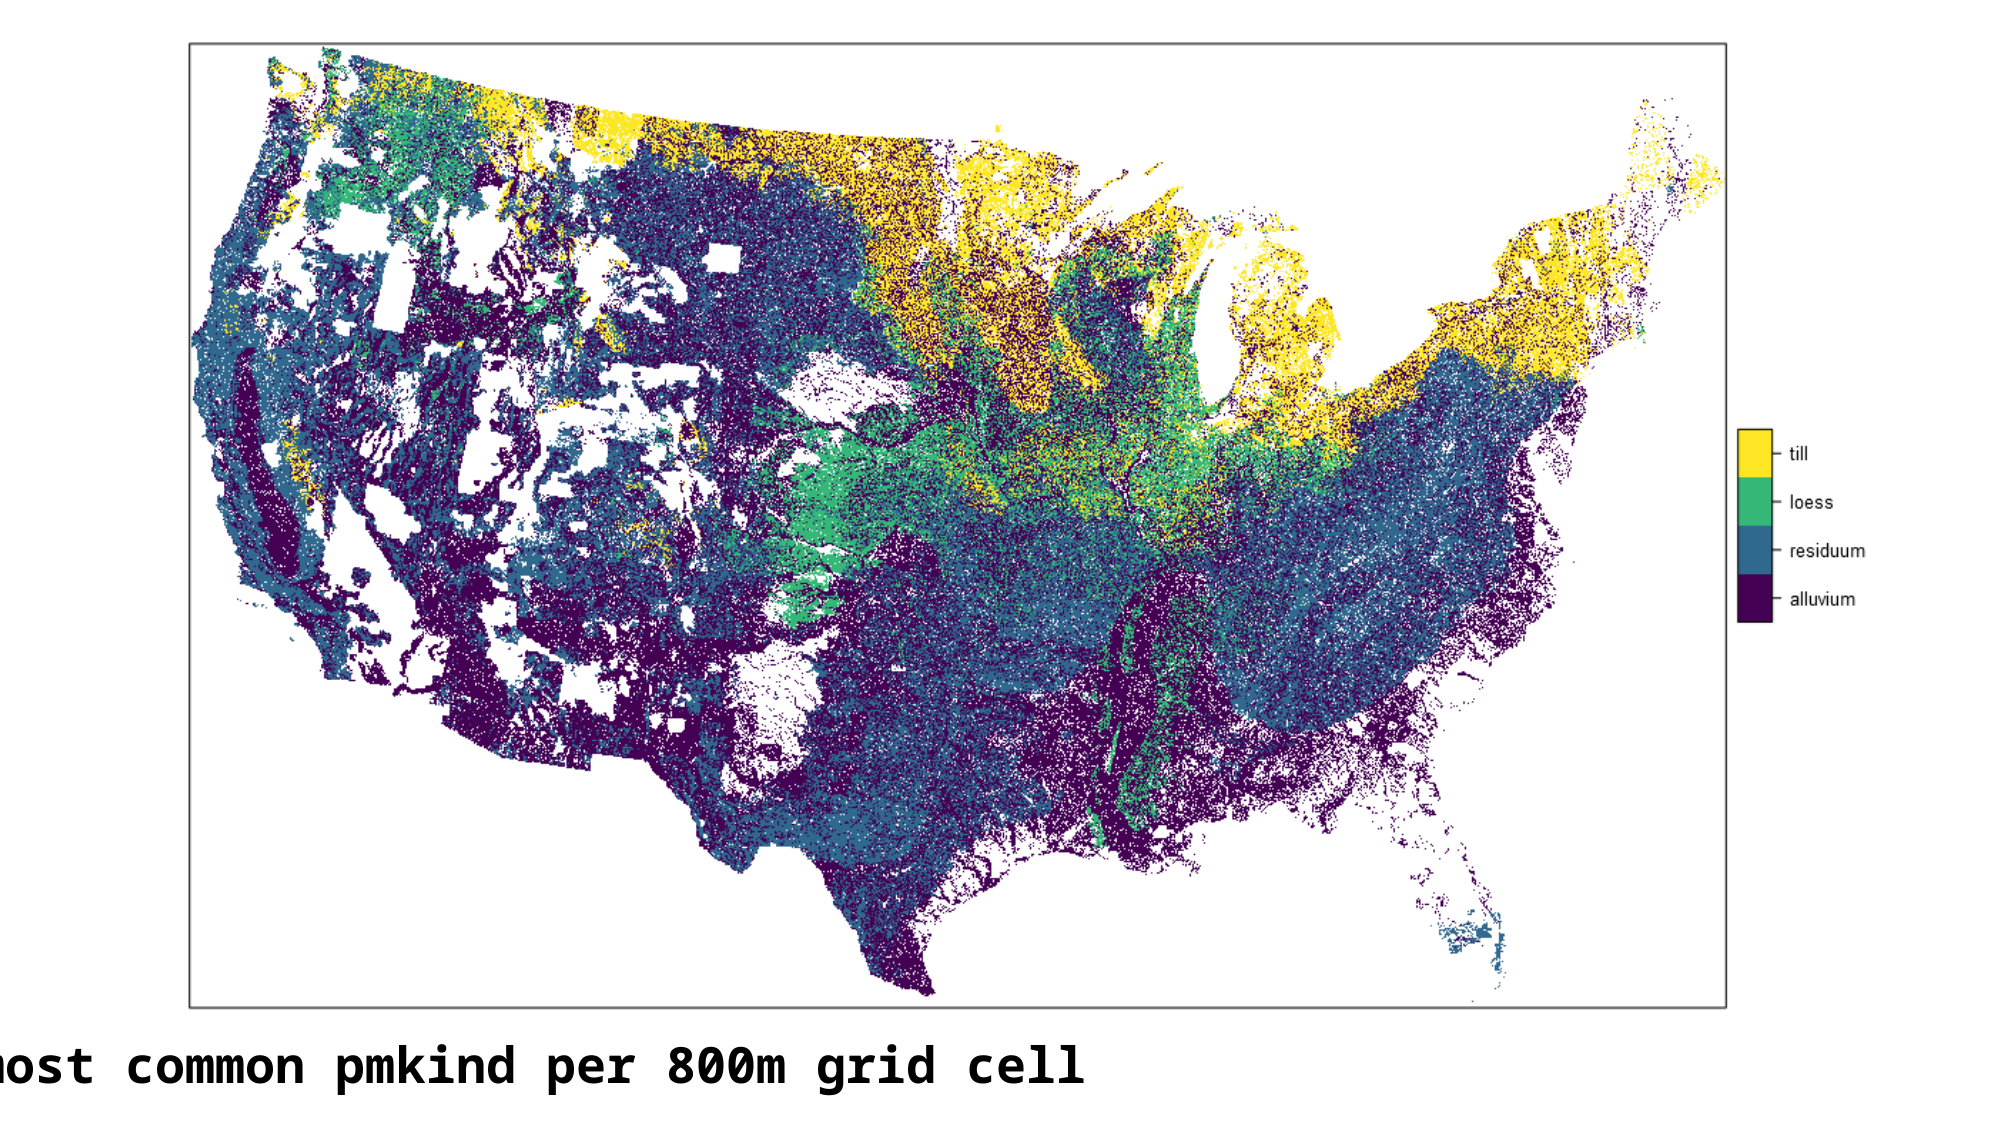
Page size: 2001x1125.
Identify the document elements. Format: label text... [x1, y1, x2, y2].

picture [166, 0, 1877, 1125]
text_box most common pmkind per 800m grid cell [0, 1025, 166, 1101]
